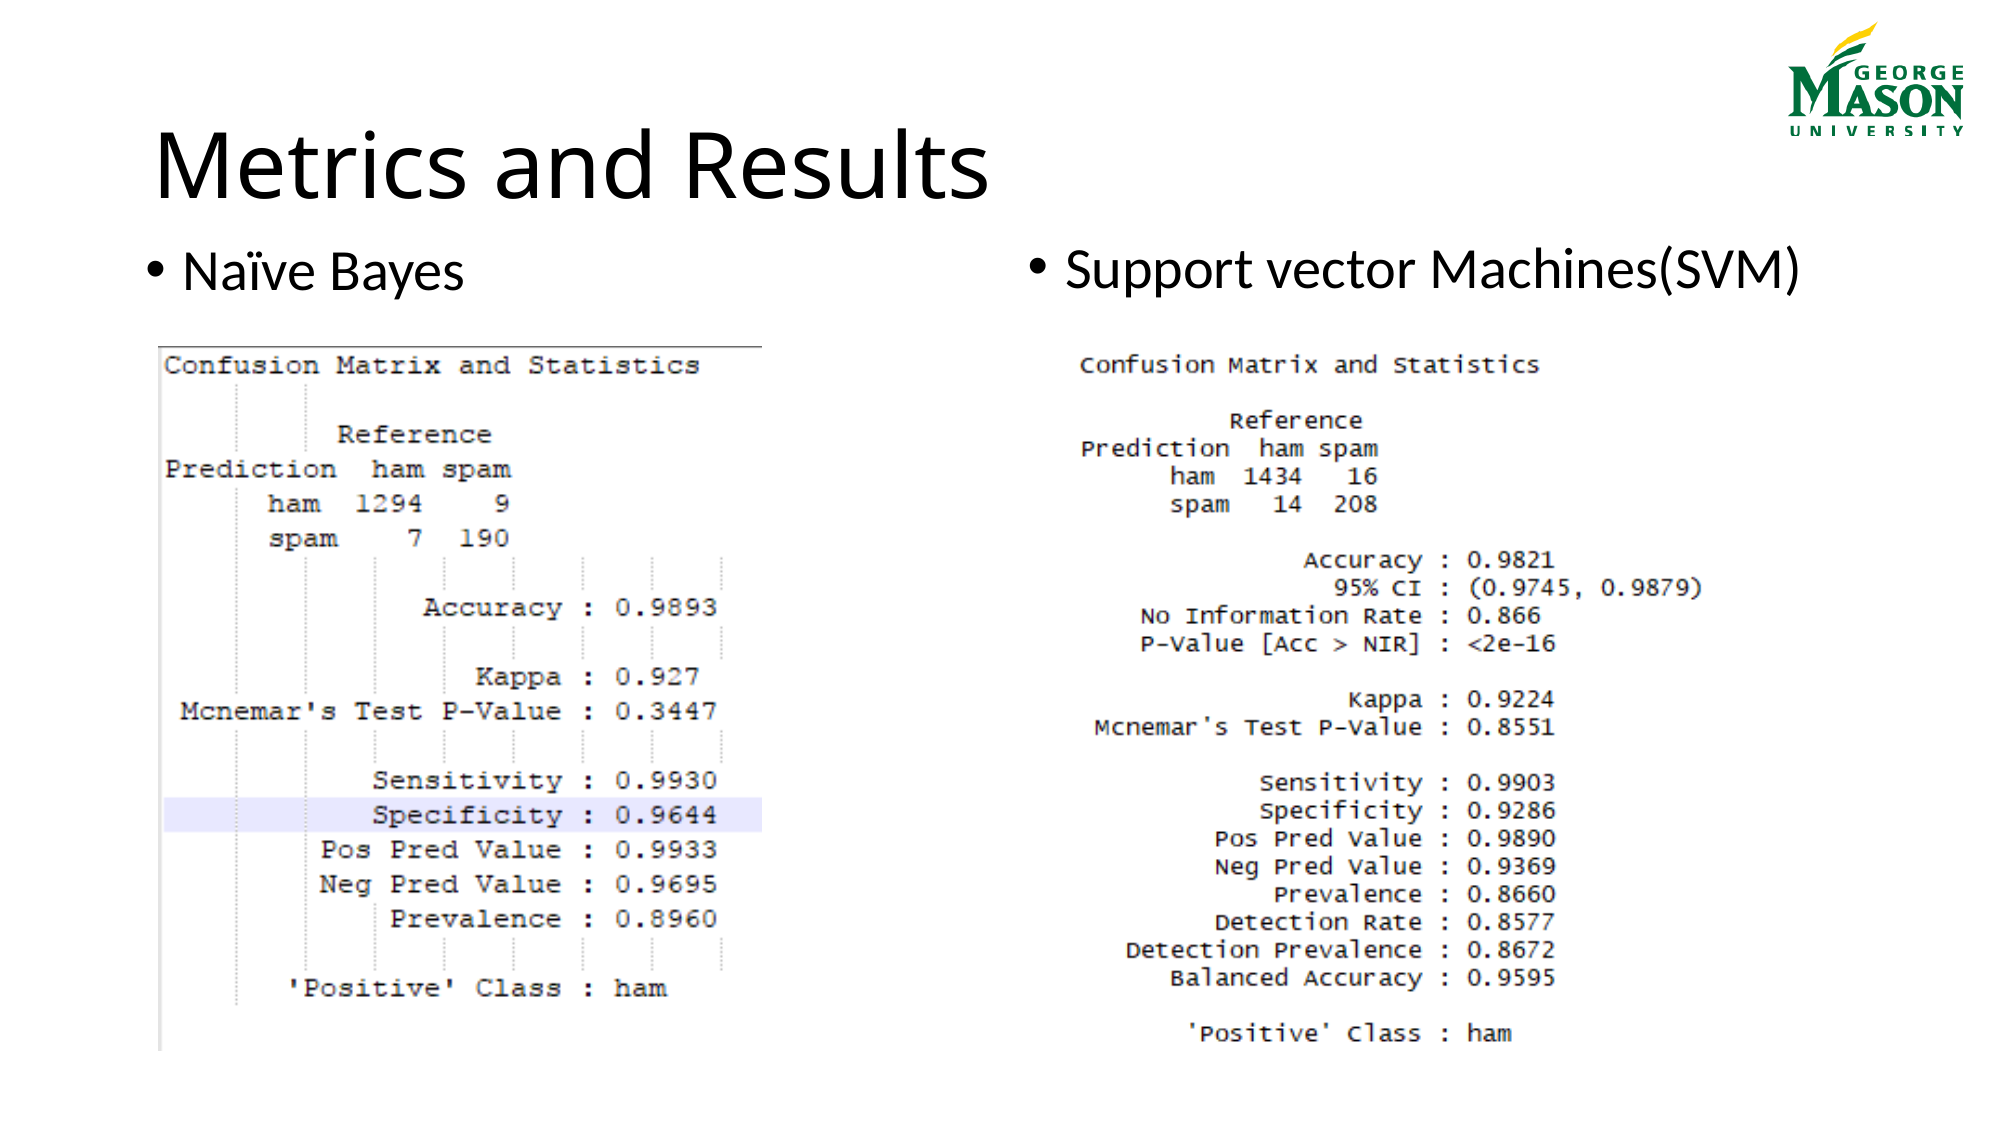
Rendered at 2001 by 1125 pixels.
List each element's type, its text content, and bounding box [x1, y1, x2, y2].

list Naïve Bayes [130, 232, 981, 947]
picture [1074, 351, 1768, 1066]
title Metrics and Results [137, 59, 1768, 278]
picture [158, 346, 762, 1051]
list Support vector Machines(SVM) [1012, 230, 1863, 944]
